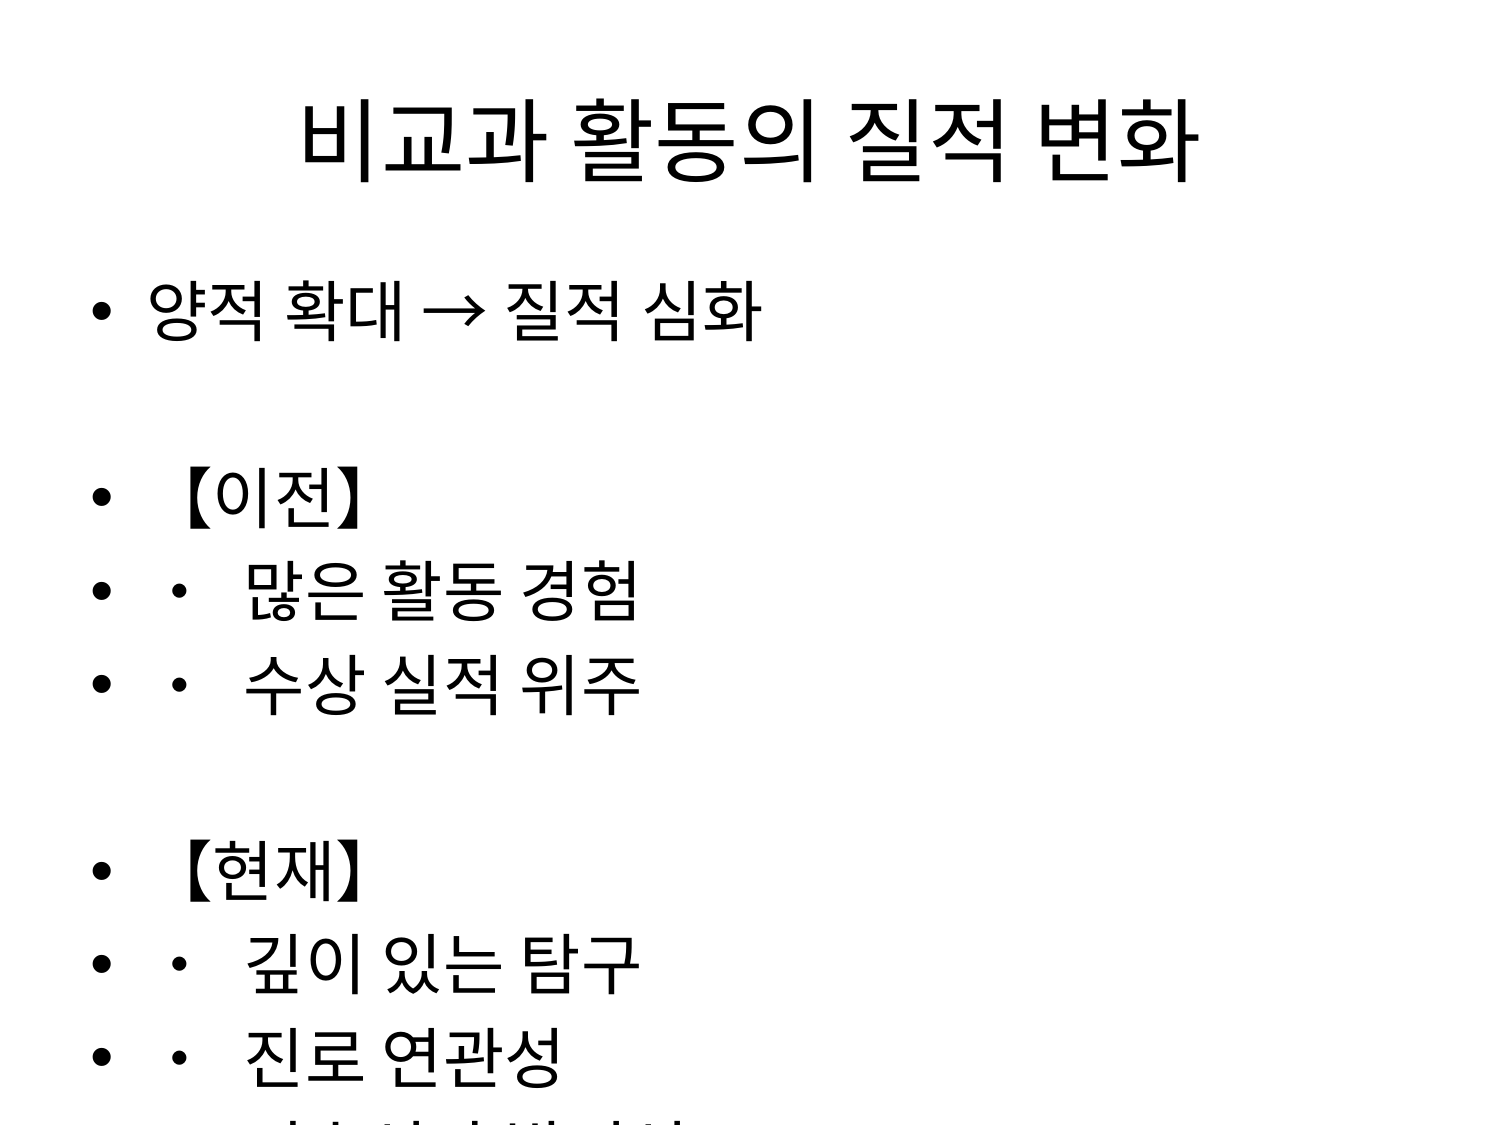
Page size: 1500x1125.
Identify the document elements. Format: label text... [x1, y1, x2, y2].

title 비교과 활동의 질적 변화 [75, 45, 1425, 233]
list 양적 확대 → 질적 심화 【이전】 • 많은 활동 경험 • 수상 실적 위주 【현재】 • 깊이 있는 탐구 • 진로 연관성 • 지속성과 발전성 • 창의적 문제해결 [75, 262, 1425, 1005]
